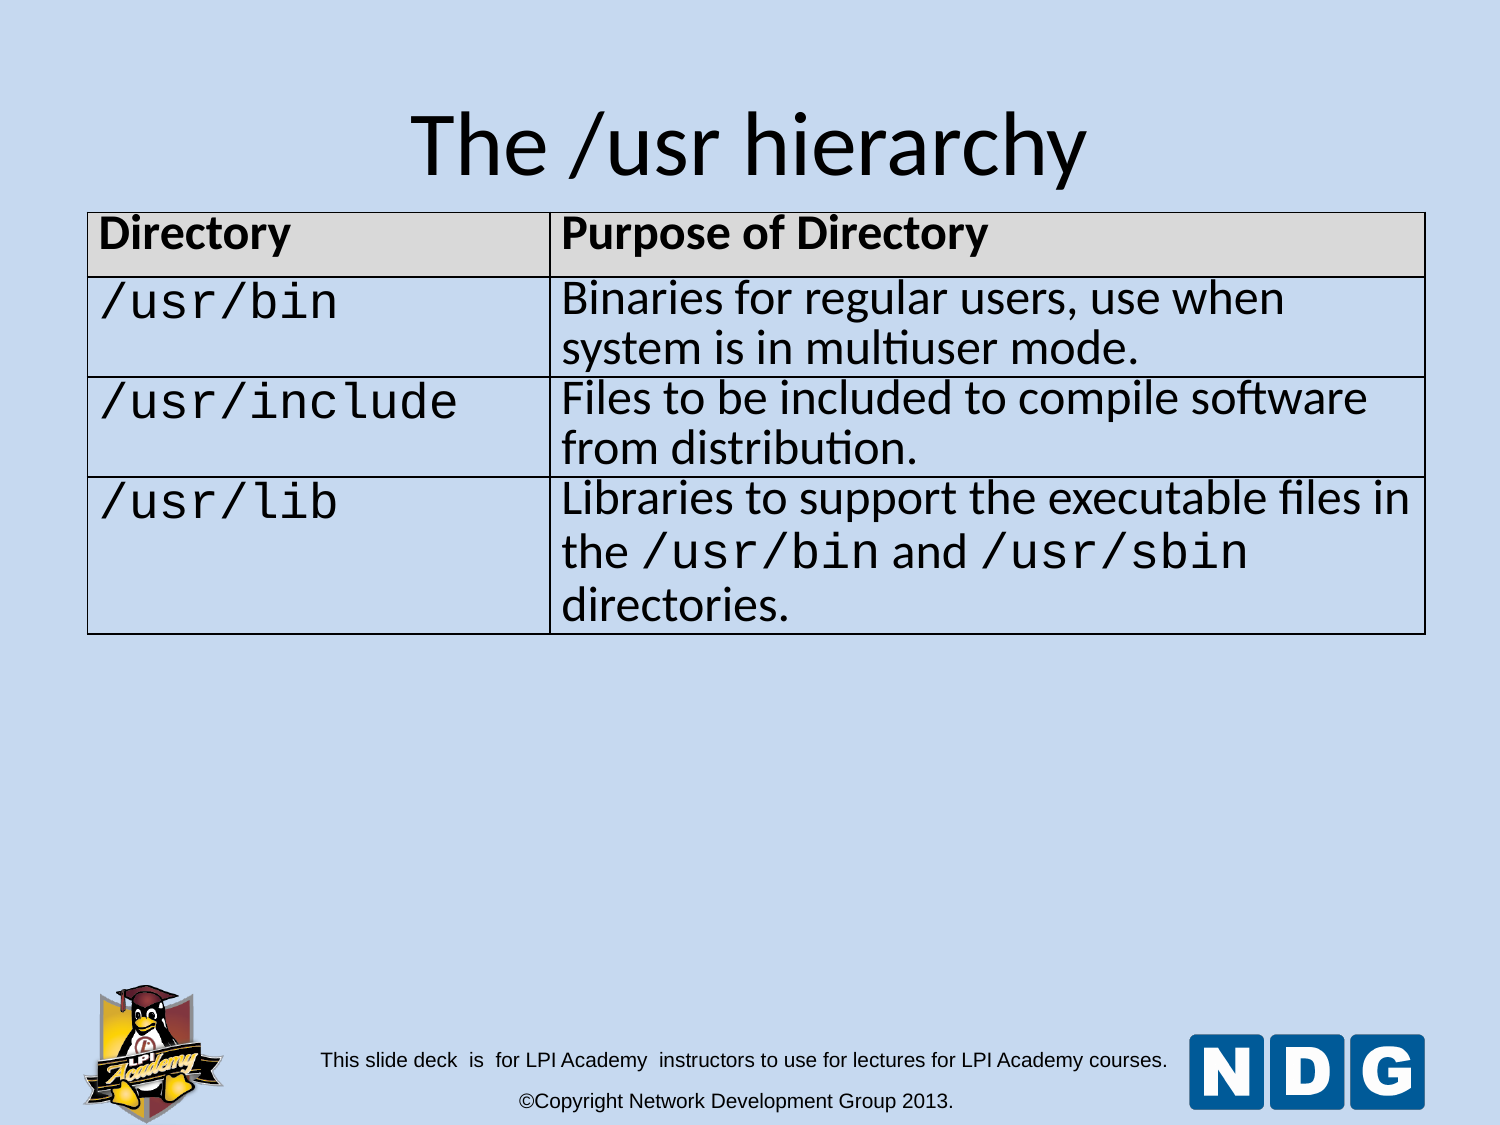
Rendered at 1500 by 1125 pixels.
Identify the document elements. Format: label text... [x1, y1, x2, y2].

picture [1189, 1034, 1425, 1110]
table_cell Libraries to support the executable files in the /usr/bin and /usr/sbin directories. [551, 478, 1424, 633]
title The /usr hierarchy [74, 44, 1426, 233]
table_cell /usr/lib [88, 478, 549, 633]
table_header Directory [88, 213, 549, 276]
table_header Purpose of Directory [551, 213, 1424, 276]
table_cell Files to be included to compile software from distribution. [551, 378, 1424, 476]
table_cell /usr/bin [88, 278, 549, 376]
picture [75, 981, 229, 1125]
table_cell Binaries for regular users, use when system is in multiuser mode. [551, 278, 1424, 376]
table_cell /usr/include [88, 378, 549, 476]
list [74, 237, 1426, 981]
